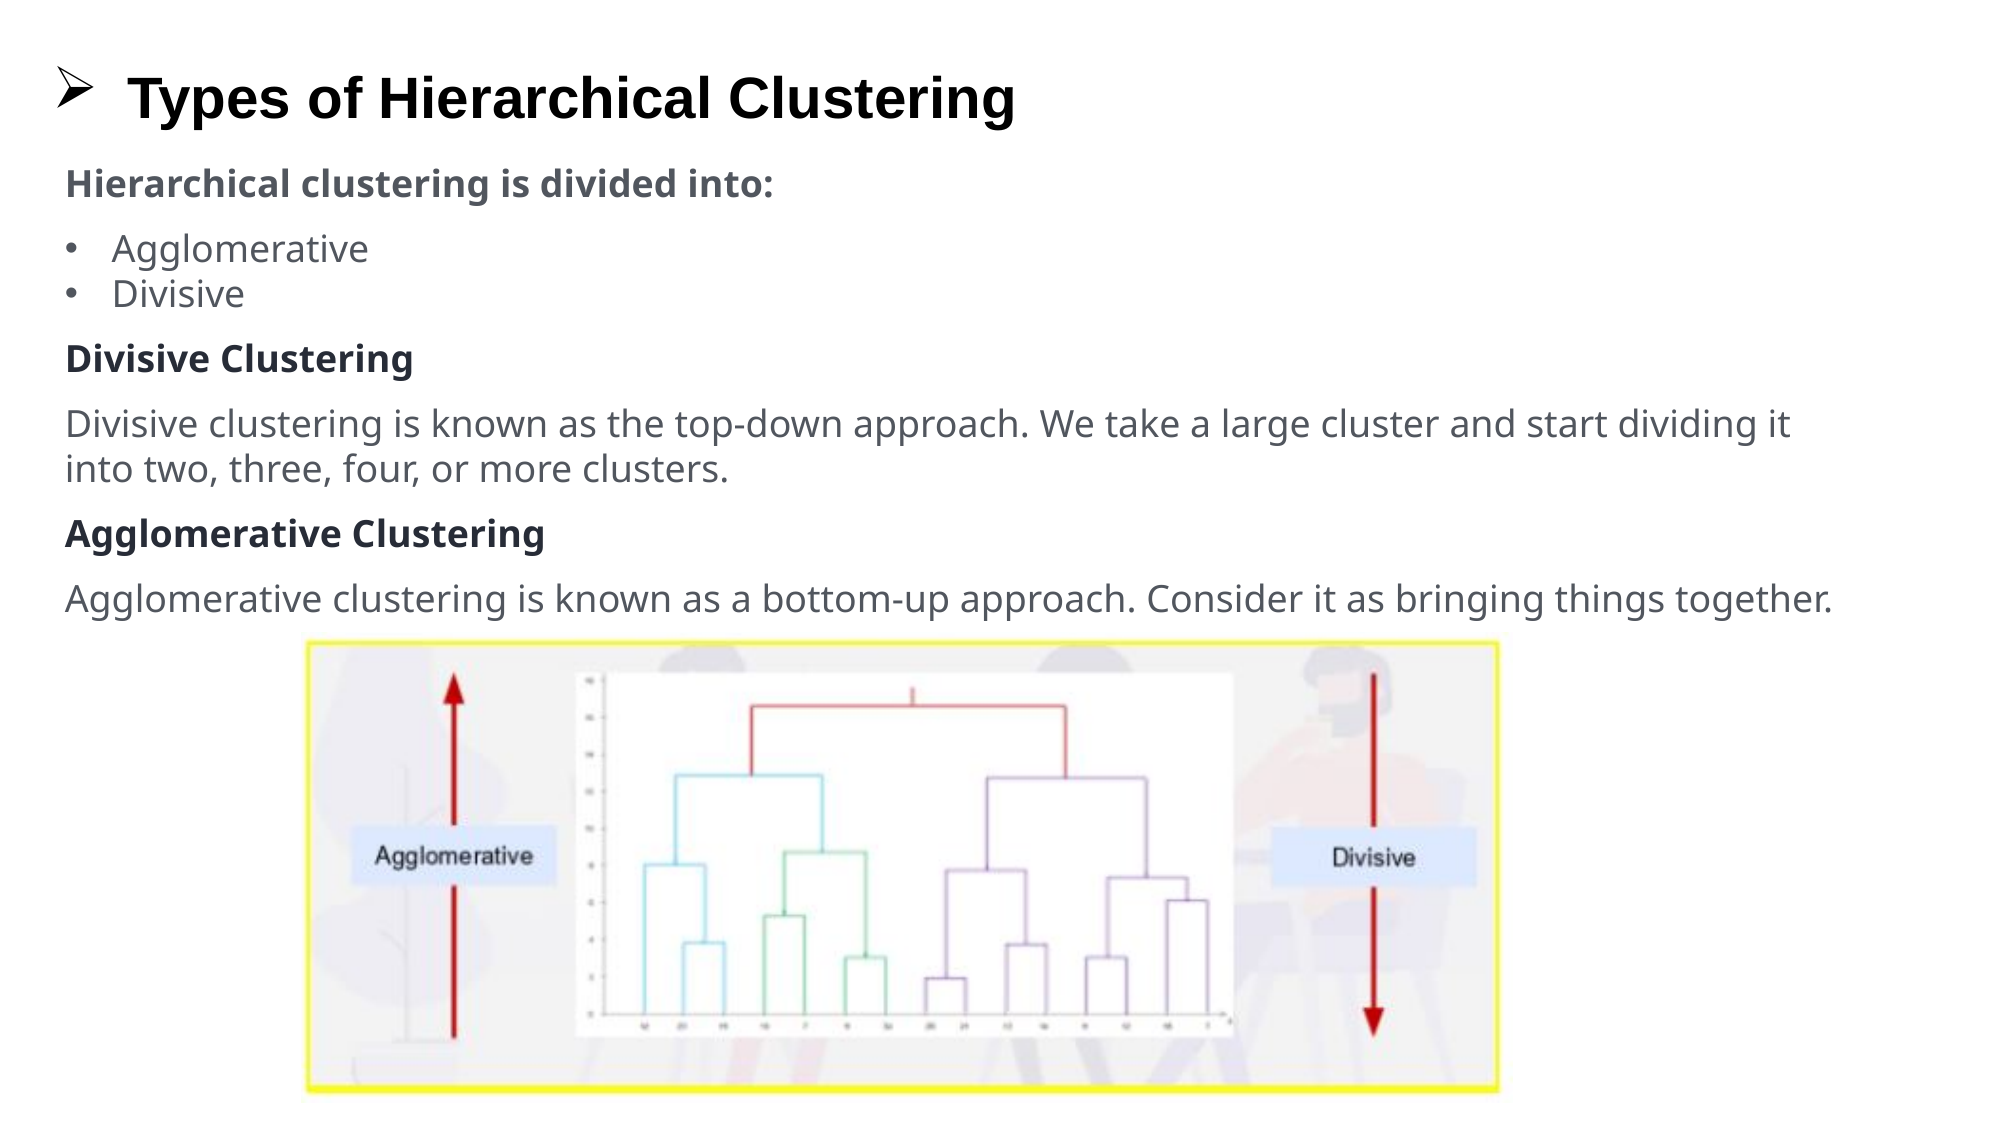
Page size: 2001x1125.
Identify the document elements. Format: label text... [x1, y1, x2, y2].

text_box Hierarchical clustering is divided into: Agglomerative Divisive Divisive Clustering Divisive clustering is known as the top-down approach. We take a large cluster and start dividing it into two, three, four, or more clusters. Agglomerative Clustering Agglomerative clustering is known as a bottom-up approach. Consider it as bringing things together. [50, 152, 1868, 628]
text_box Types of Hierarchical Clustering [37, 52, 1327, 138]
picture [301, 632, 1513, 1104]
